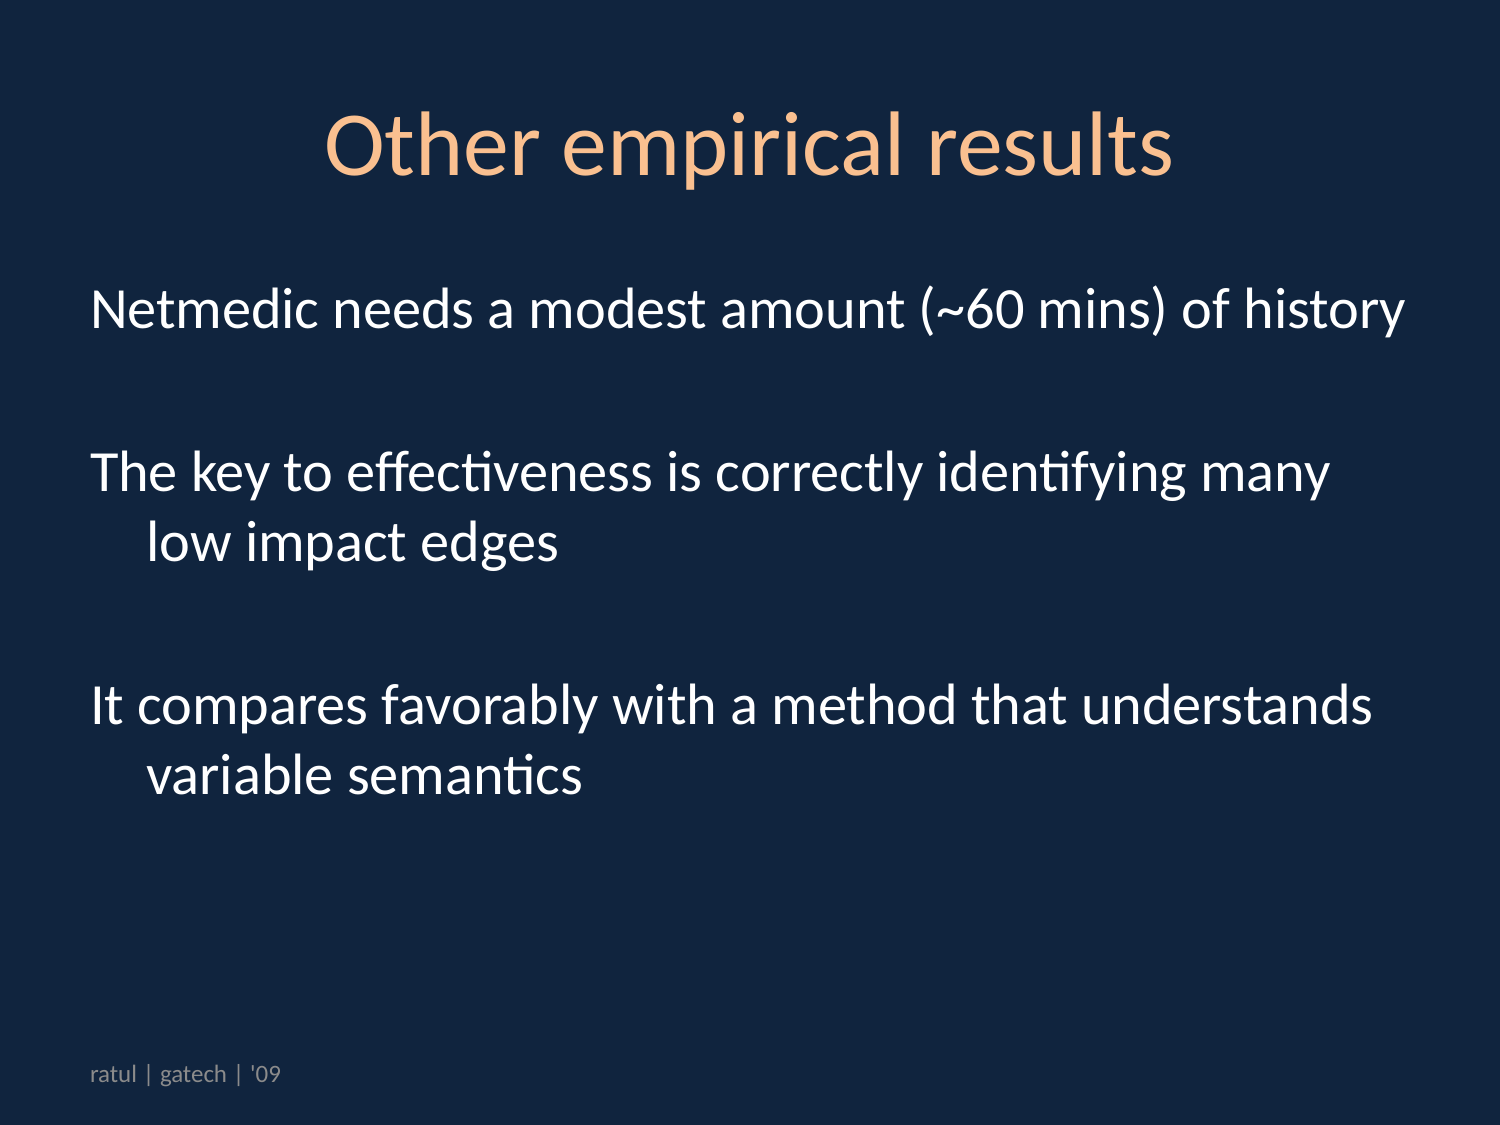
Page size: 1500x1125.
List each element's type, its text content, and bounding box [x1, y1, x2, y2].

title Other empirical results [75, 45, 1425, 233]
slide_number ratul | gatech | '09 [75, 1042, 538, 1103]
list Netmedic needs a modest amount (~60 mins) of history The key to effectiveness is correctly identifying many low impact edges It compares favorably with a method that understands variable semantics [75, 262, 1425, 875]
